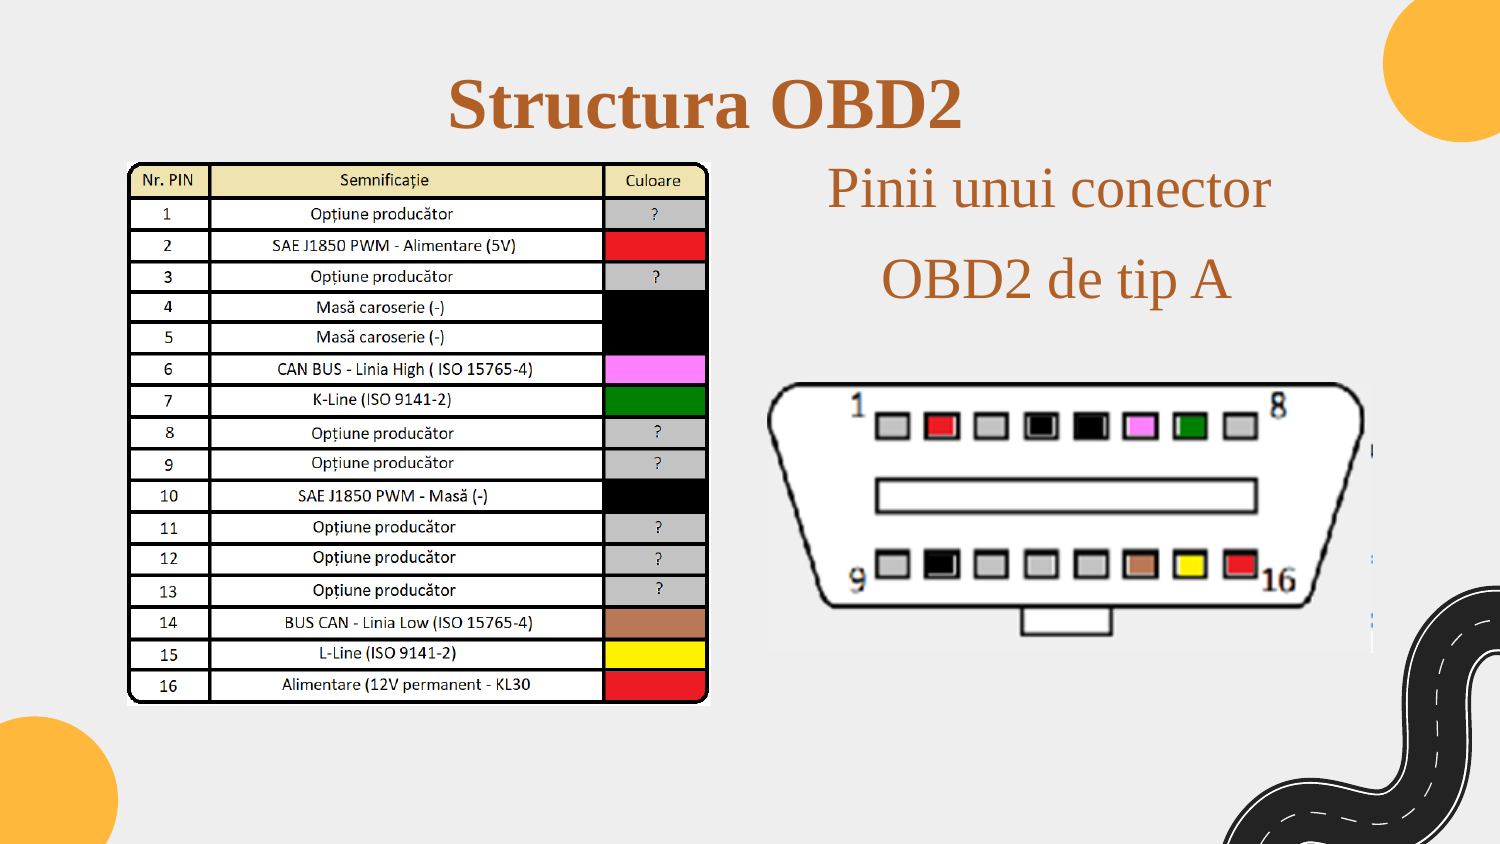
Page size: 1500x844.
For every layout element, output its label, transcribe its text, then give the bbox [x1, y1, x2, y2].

picture [767, 382, 1373, 653]
picture [127, 162, 711, 706]
text_box Pinii unui conector OBD2 de tip A [716, 134, 1373, 364]
title Structura OBD2 [74, 40, 1339, 135]
